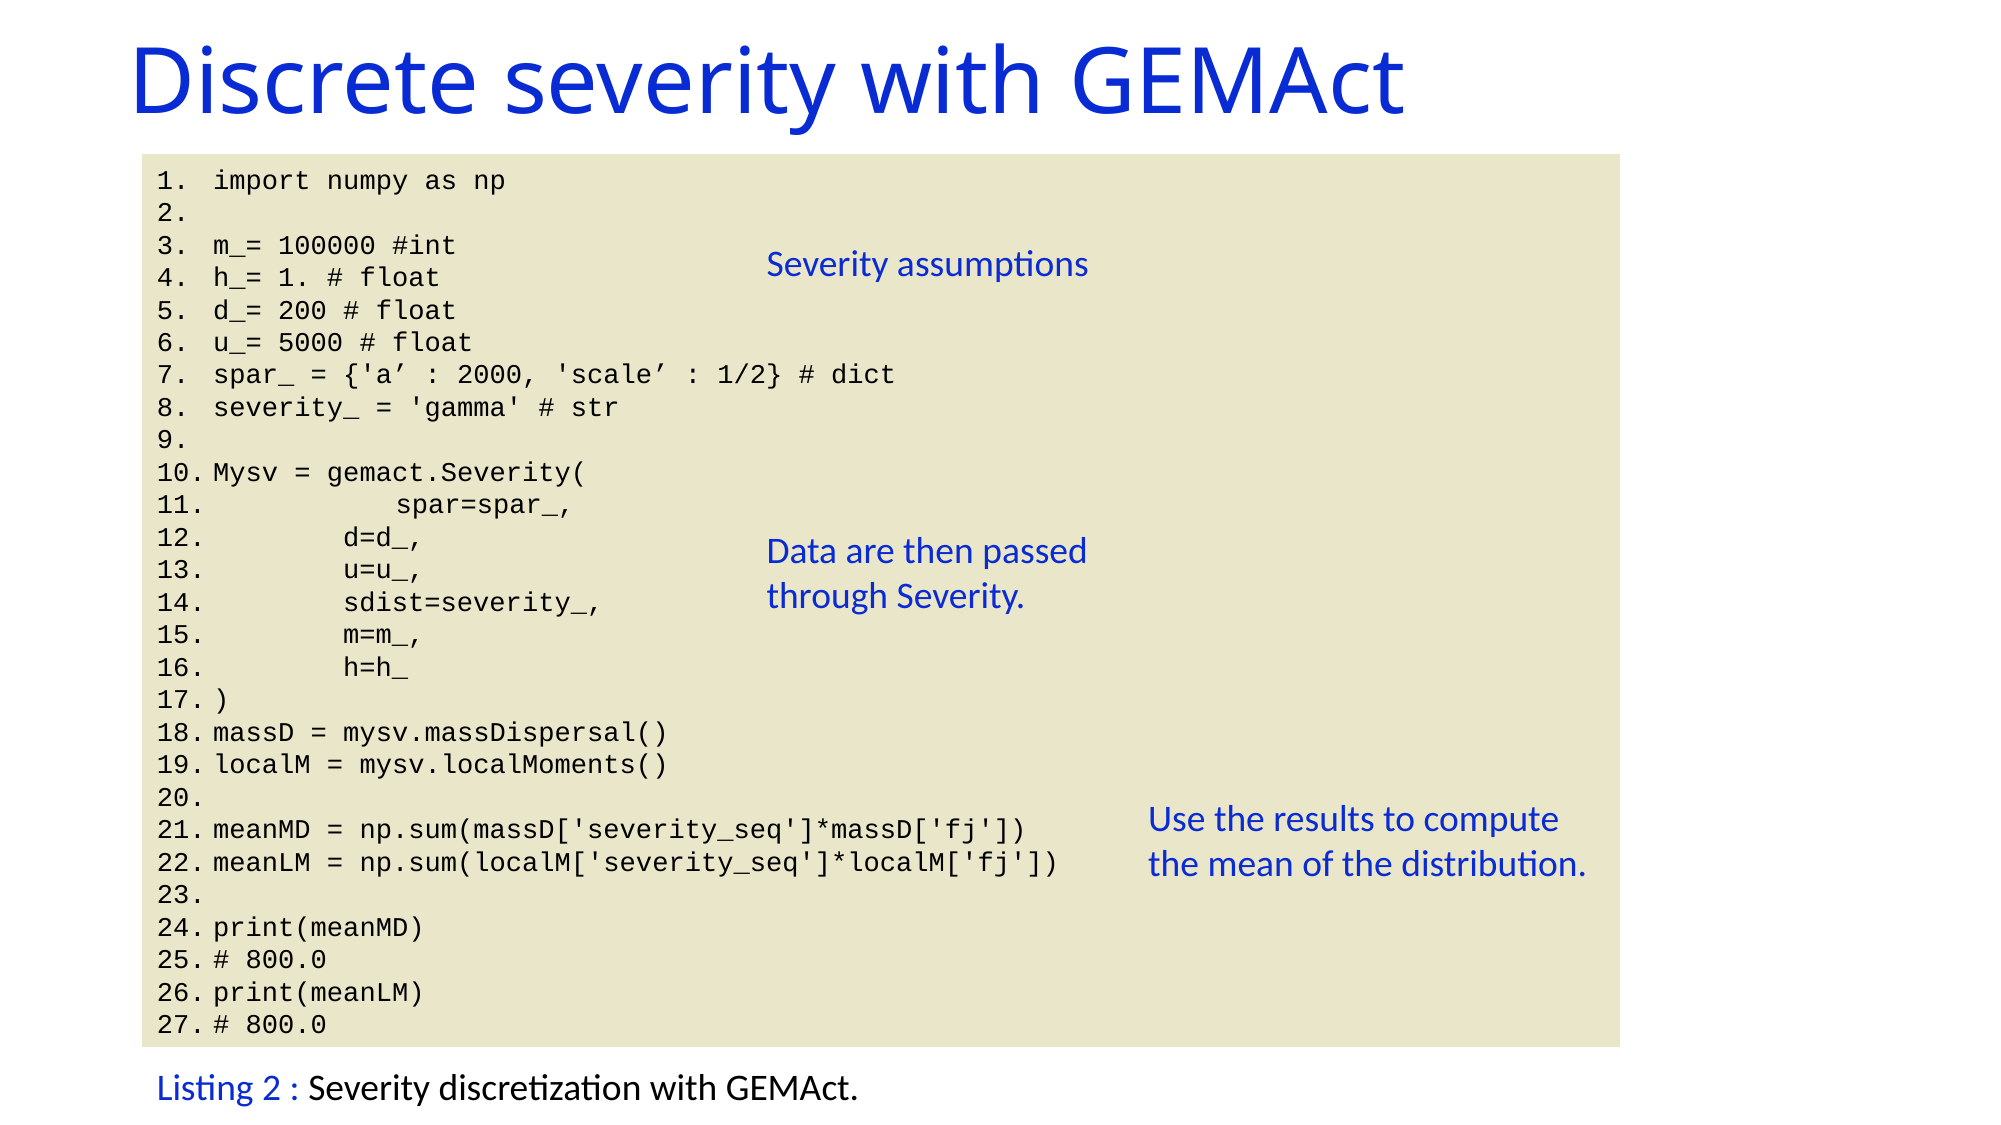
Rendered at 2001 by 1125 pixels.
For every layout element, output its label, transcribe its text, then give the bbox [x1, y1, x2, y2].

text_box Listing 2 : Severity discretization with GEMAct. [142, 1055, 958, 1116]
text_box import numpy as np m_= 100000 #int h_= 1. # float d_= 200 # float u_= 5000 # float spar_ = {'a’ : 2000, 'scale’ : 1/2} # dict severity_ = 'gamma' # str Mysv = gemact.Severity( spar=spar_, d=d_, u=u_, sdist=severity_, m=m_, h=h_ ) massD = mysv.massDispersal() localM = mysv.localMoments() meanMD = np.sum(massD['severity_seq']*massD['fj']) meanLM = np.sum(localM['severity_seq']*localM['fj']) print(meanMD) # 800.0 print(meanLM) # 800.0 [142, 154, 1620, 1047]
text_box Severity assumptions [751, 231, 1285, 337]
title Discrete severity with GEMAct [113, 0, 1839, 193]
text_box Data are then passed through Severity. [751, 518, 1164, 669]
text_box Use the results to compute the mean of the distribution. [1133, 787, 1620, 937]
